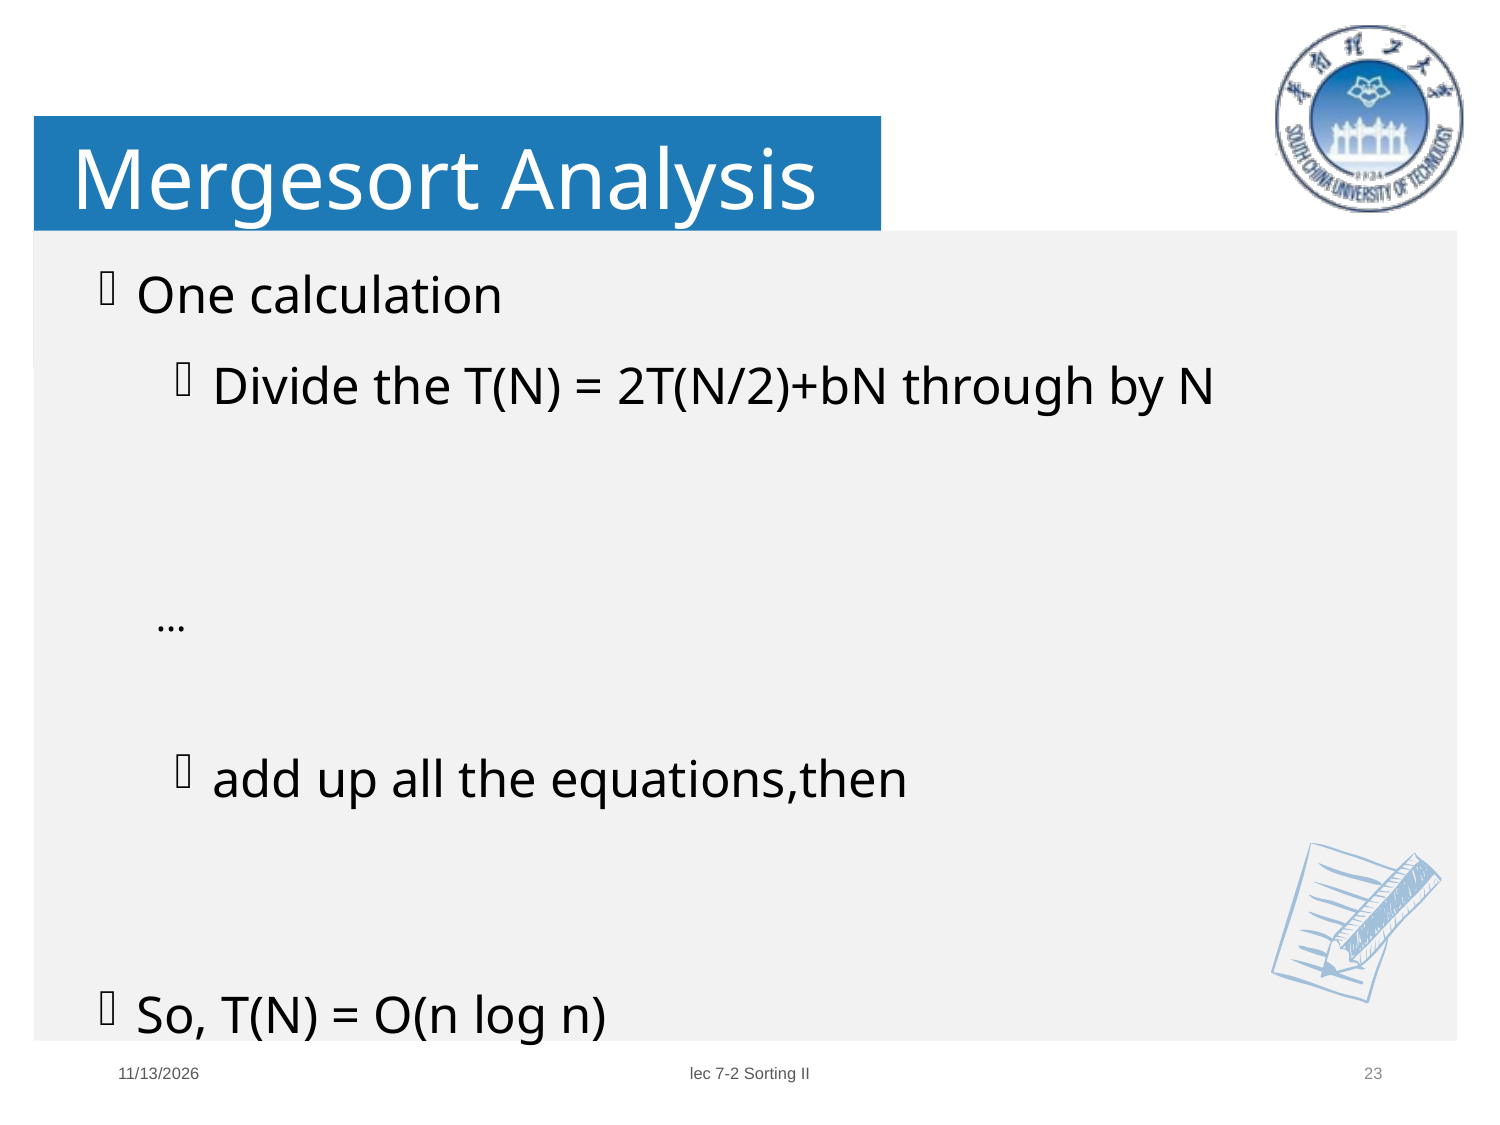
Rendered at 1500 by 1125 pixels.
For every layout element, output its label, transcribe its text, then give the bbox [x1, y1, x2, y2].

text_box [1290, 838, 1427, 999]
text_box [33, 230, 1458, 1042]
footer lec 7-2 Sorting II [496, 1042, 1004, 1103]
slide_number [103, 1042, 441, 1103]
text_box Mergesort Analysis [60, 123, 1188, 242]
text_box [33, 115, 882, 230]
picture [1269, 18, 1472, 221]
slide_number 23 [1060, 1042, 1398, 1103]
